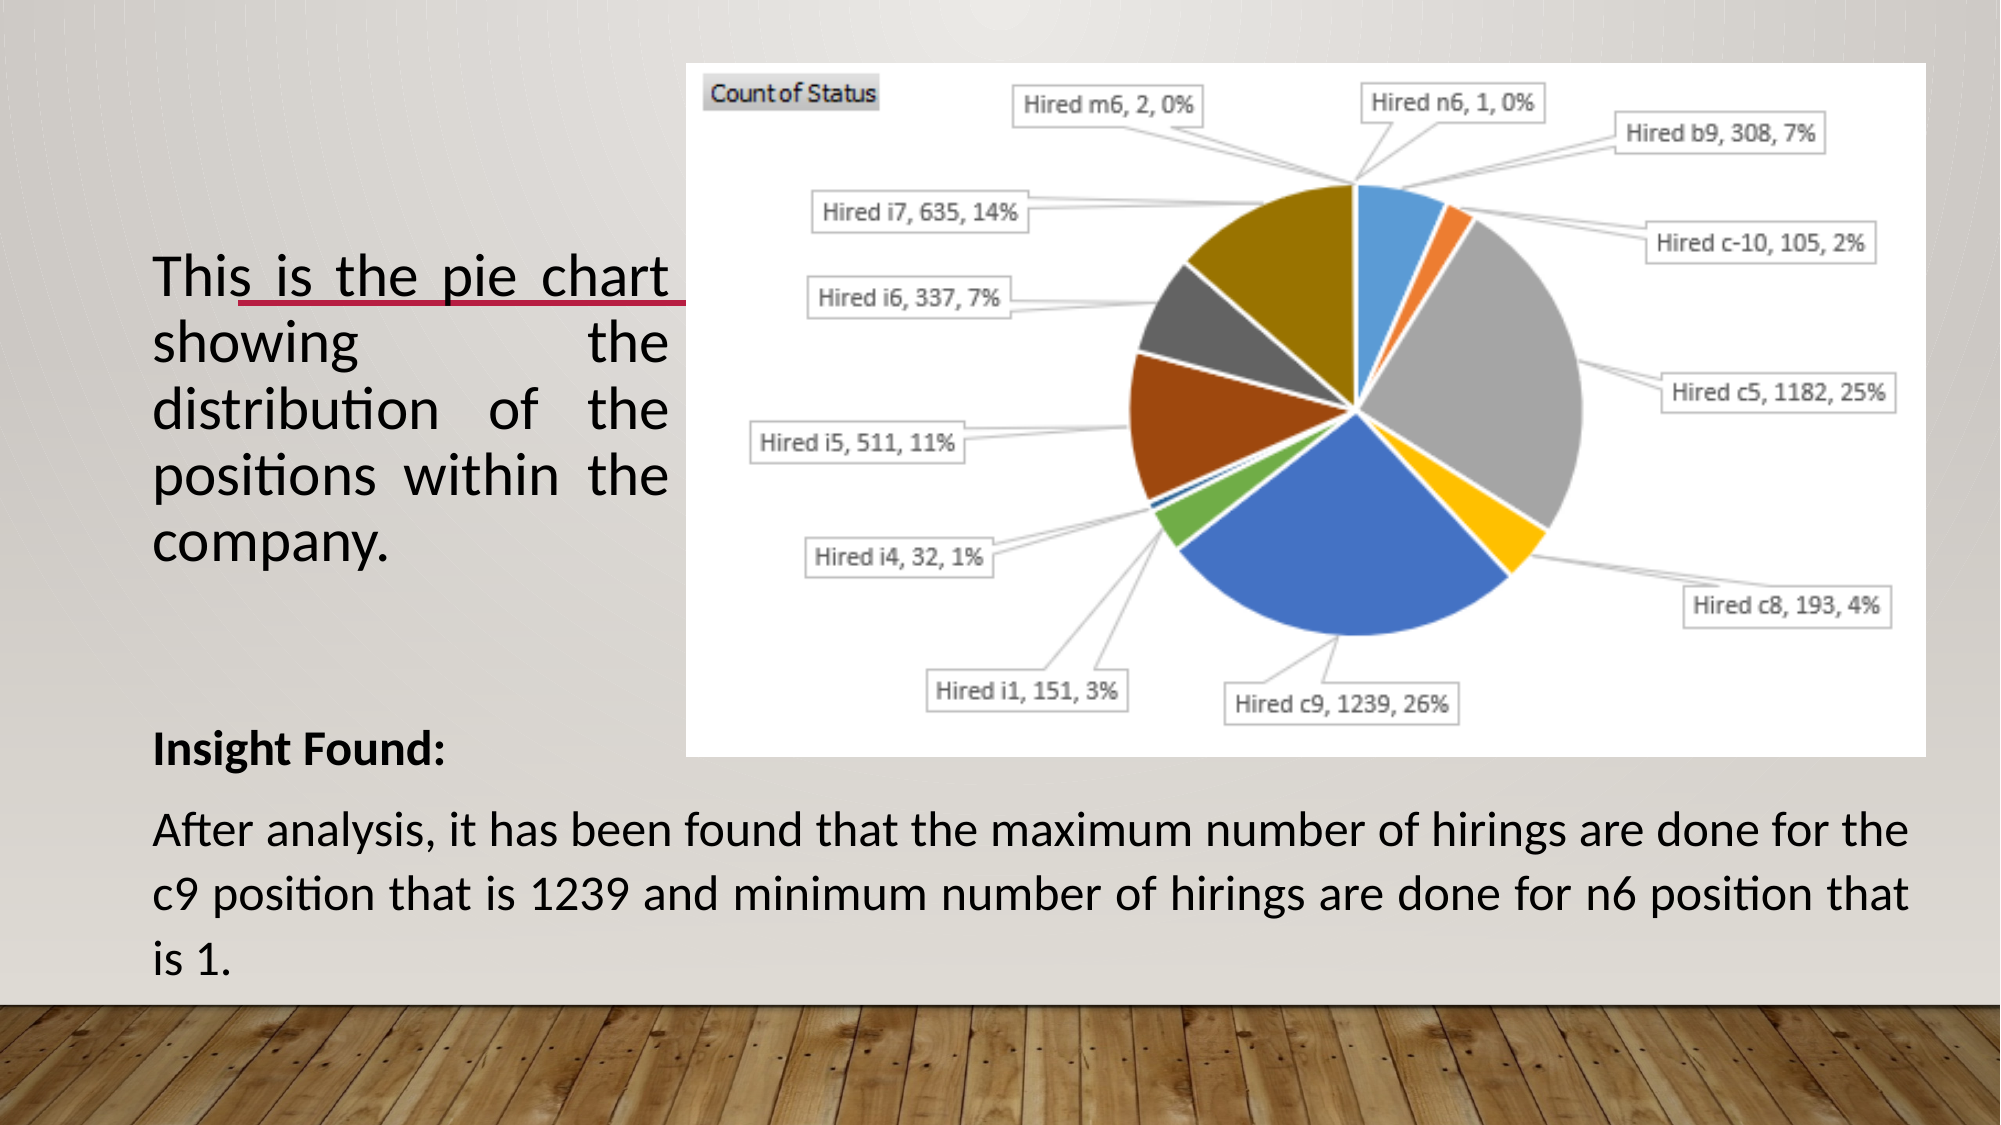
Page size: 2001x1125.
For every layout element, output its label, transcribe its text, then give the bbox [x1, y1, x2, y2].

picture [0, 1005, 2000, 1125]
title This is the pie chart showing the distribution of the positions within the company. [137, 236, 685, 583]
text_box Insight Found: After analysis, it has been found that the maximum number of hirings are done for the c9 position that is 1239 and minimum number of hirings are done for n6 position that is 1. [137, 758, 1926, 939]
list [685, 63, 1926, 757]
